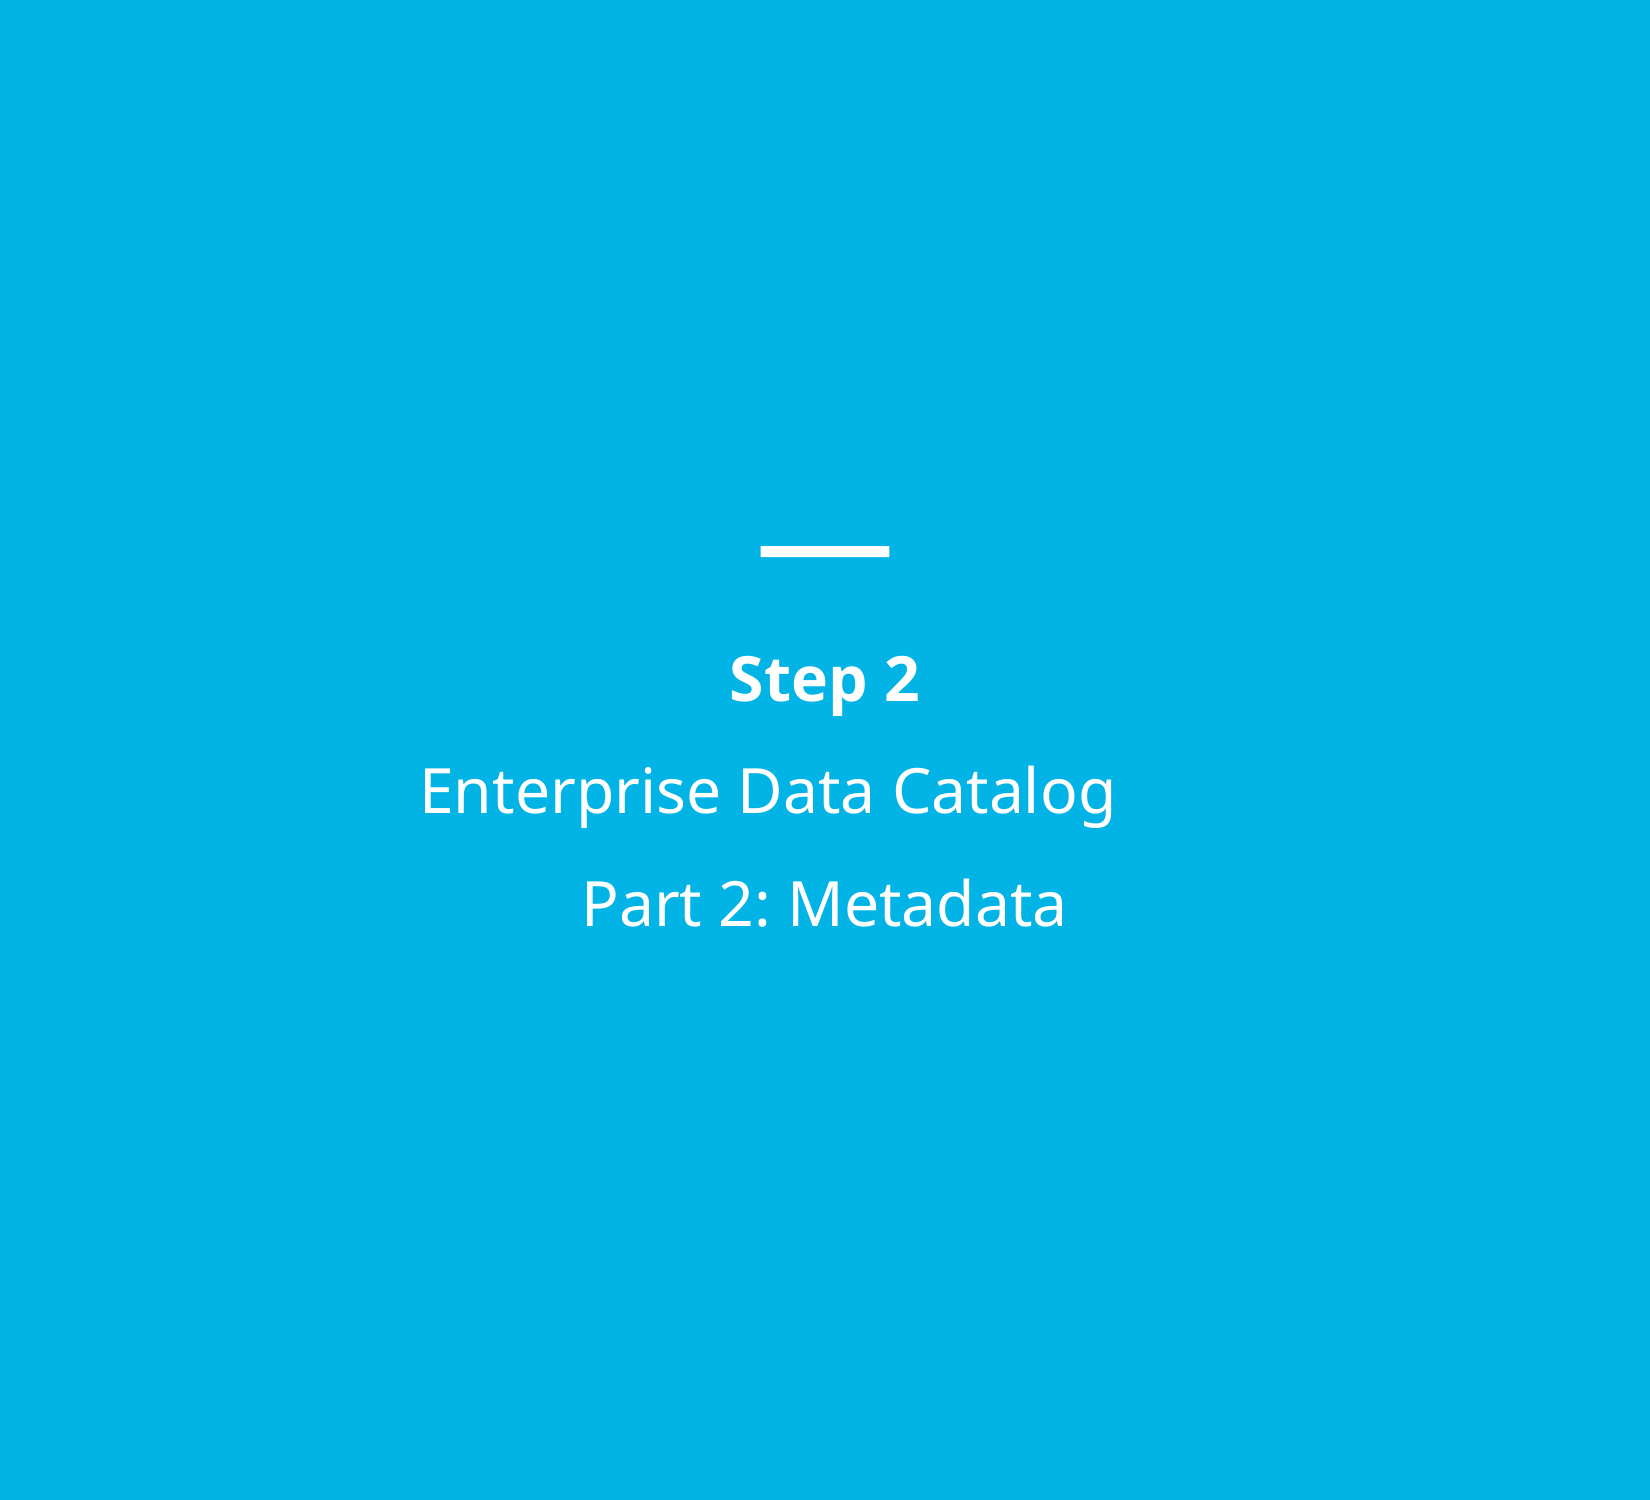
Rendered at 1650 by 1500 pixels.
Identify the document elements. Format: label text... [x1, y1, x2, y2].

text_box [760, 546, 890, 558]
text_box Step 2 Enterprise Data Catalog Part 2: Metadata [193, 597, 1457, 964]
